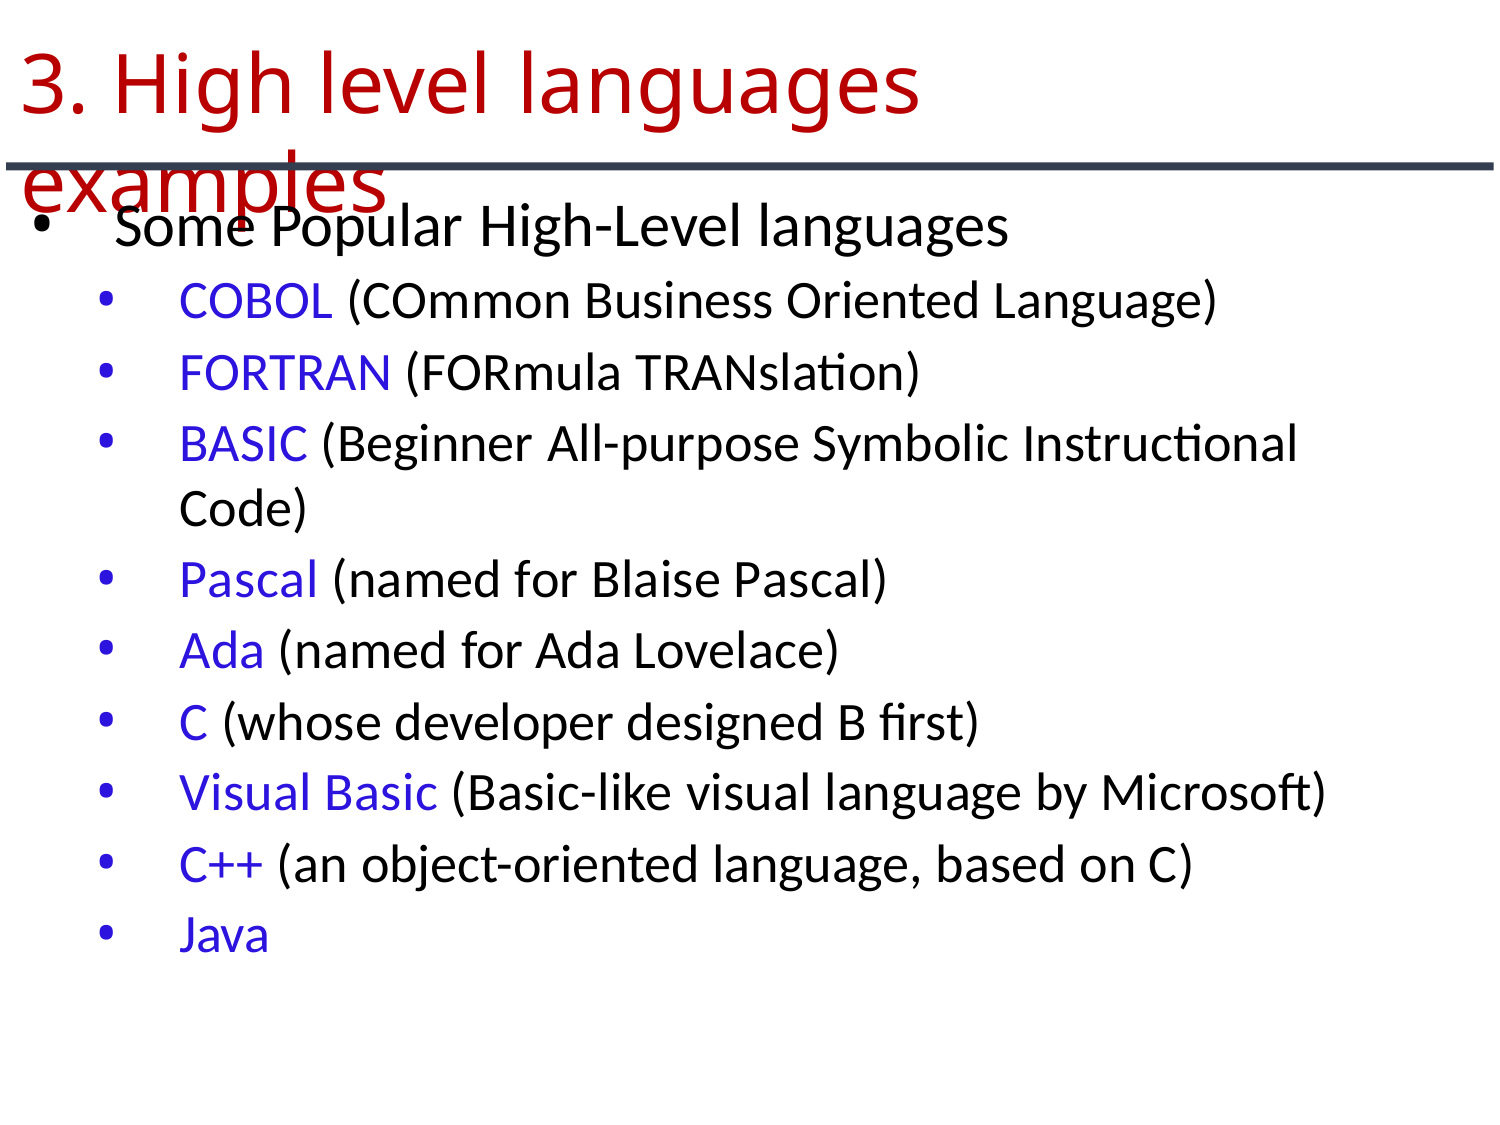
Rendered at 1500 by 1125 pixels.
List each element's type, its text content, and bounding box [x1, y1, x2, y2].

title 3. High level languages examples [18, 171, 1114, 230]
text_box [6, 162, 1494, 171]
title 3. High level languages examples [18, 28, 1114, 162]
text_box Some Popular High-Level languages COBOL (COmmon Business Oriented Language) FORTRAN (FORmula TRANslation) BASIC (Beginner All-purpose Symbolic Instructional Code) Pascal (named for Blaise Pascal) Ada (named for Ada Lovelace) C (whose developer designed B first) Visual Basic (Basic-like visual language by Microsoft) C++ (an object-oriented language, based on C) Java [27, 182, 1441, 964]
